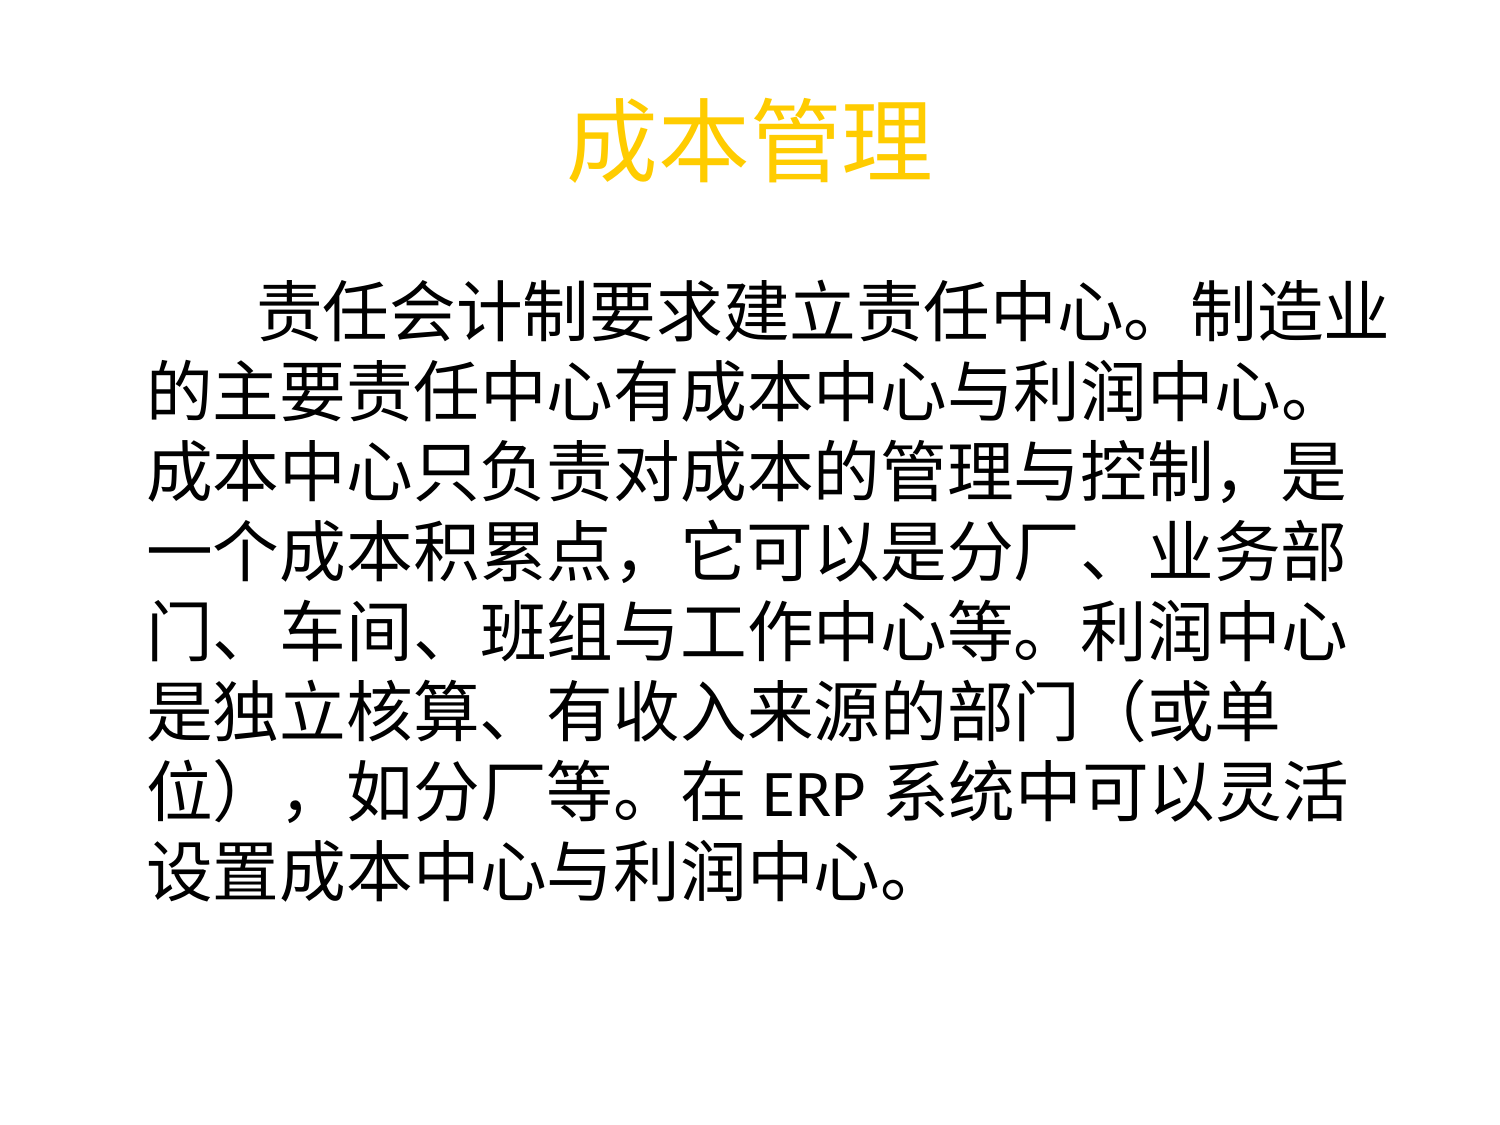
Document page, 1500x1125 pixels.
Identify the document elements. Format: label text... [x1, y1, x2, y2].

title 成本管理 [75, 45, 1425, 233]
list 责任会计制要求建立责任中心。制造业的主要责任中心有成本中心与利润中心。成本中心只负责对成本的管理与控制，是一个成本积累点，它可以是分厂、业务部门、车间、班组与工作中心等。利润中心是独立核算、有收入来源的部门（或单位），如分厂等。在ERP系统中可以灵活设置成本中心与利润中心。 [75, 262, 1425, 1005]
